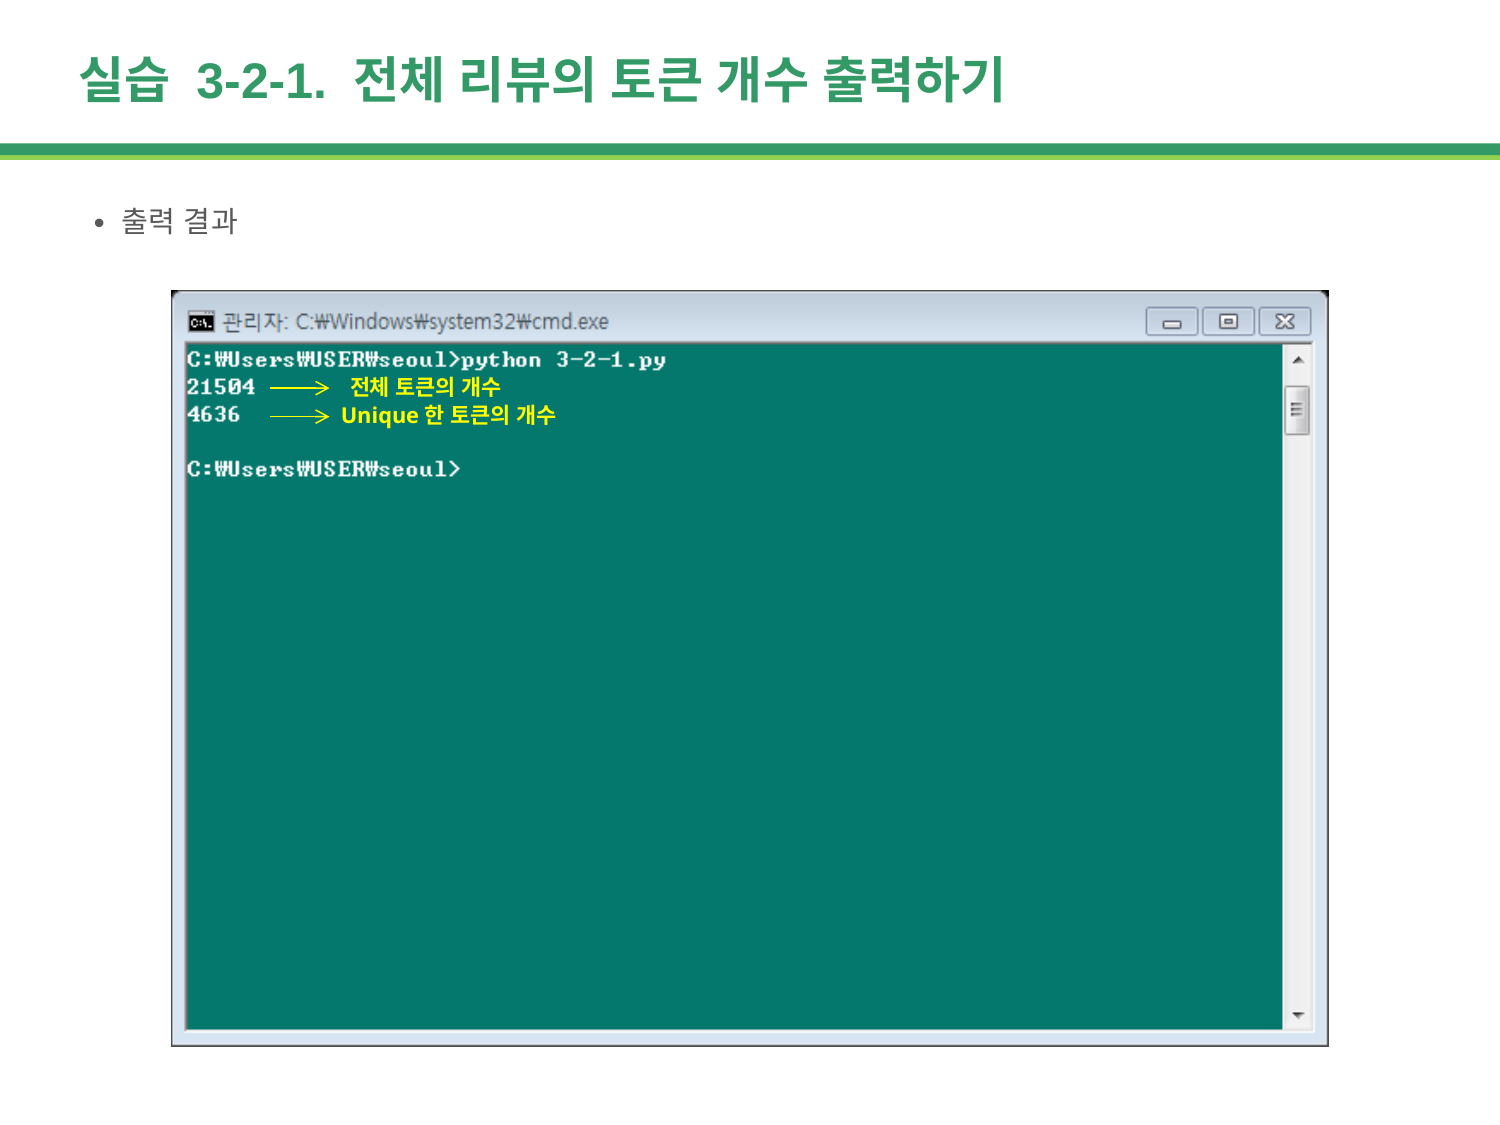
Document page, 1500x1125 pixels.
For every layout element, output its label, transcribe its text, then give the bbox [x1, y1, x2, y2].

text_box [0, 157, 1500, 162]
text_box ∙ 출력 결과 [75, 196, 1412, 246]
text_box 실습 3-2-1. 전체 리뷰의 토큰 개수 출력하기 [63, 41, 1023, 116]
text_box [0, 141, 1500, 157]
picture [170, 290, 1329, 1047]
